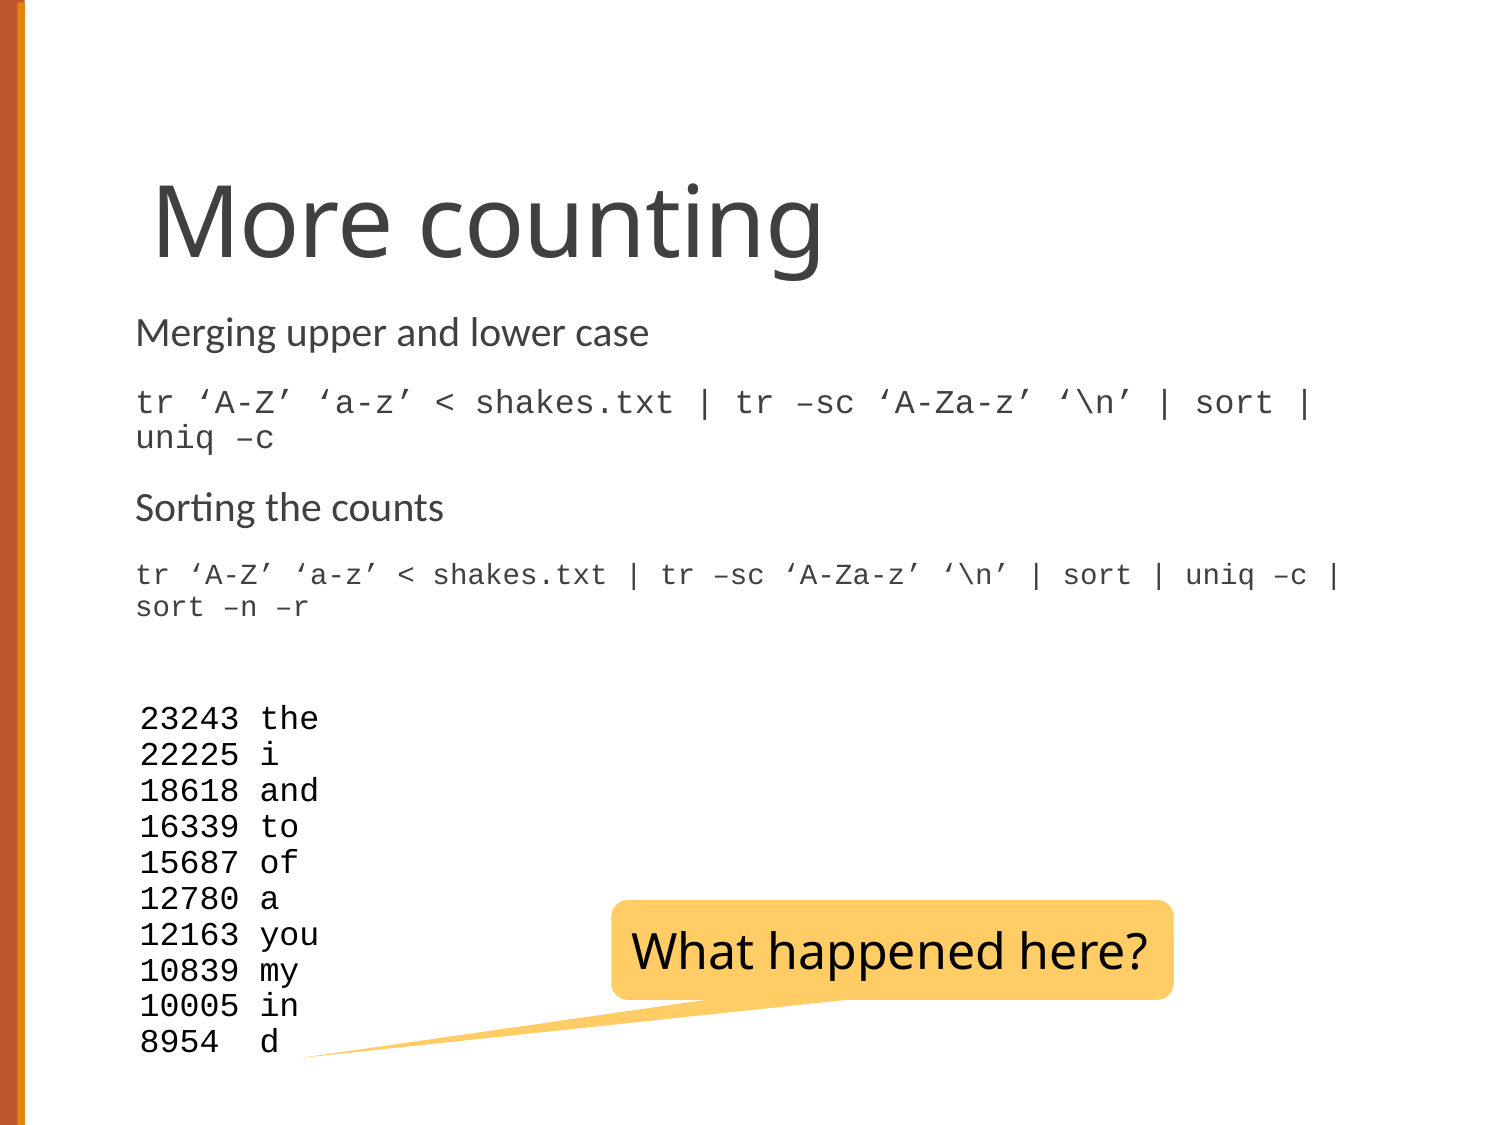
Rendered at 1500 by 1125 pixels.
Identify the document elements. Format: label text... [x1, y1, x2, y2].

text_box 23243 the 22225 i 18618 and 16339 to 15687 of 12780 a 12163 you 10839 my 10005 in 8954 d [124, 693, 335, 1108]
title More counting [135, 47, 1373, 285]
text_box What happened here? [300, 900, 1174, 1058]
list Merging upper and lower case tr ‘A-Z’ ‘a-z’ < shakes.txt | tr –sc ‘A-Za-z’ ‘\n’ | sort | uniq –c Sorting the counts tr ‘A-Z’ ‘a-z’ < shakes.txt | tr –sc ‘A-Za-z’ ‘\n’ | sort | uniq –c | sort –n –r [135, 302, 1373, 963]
